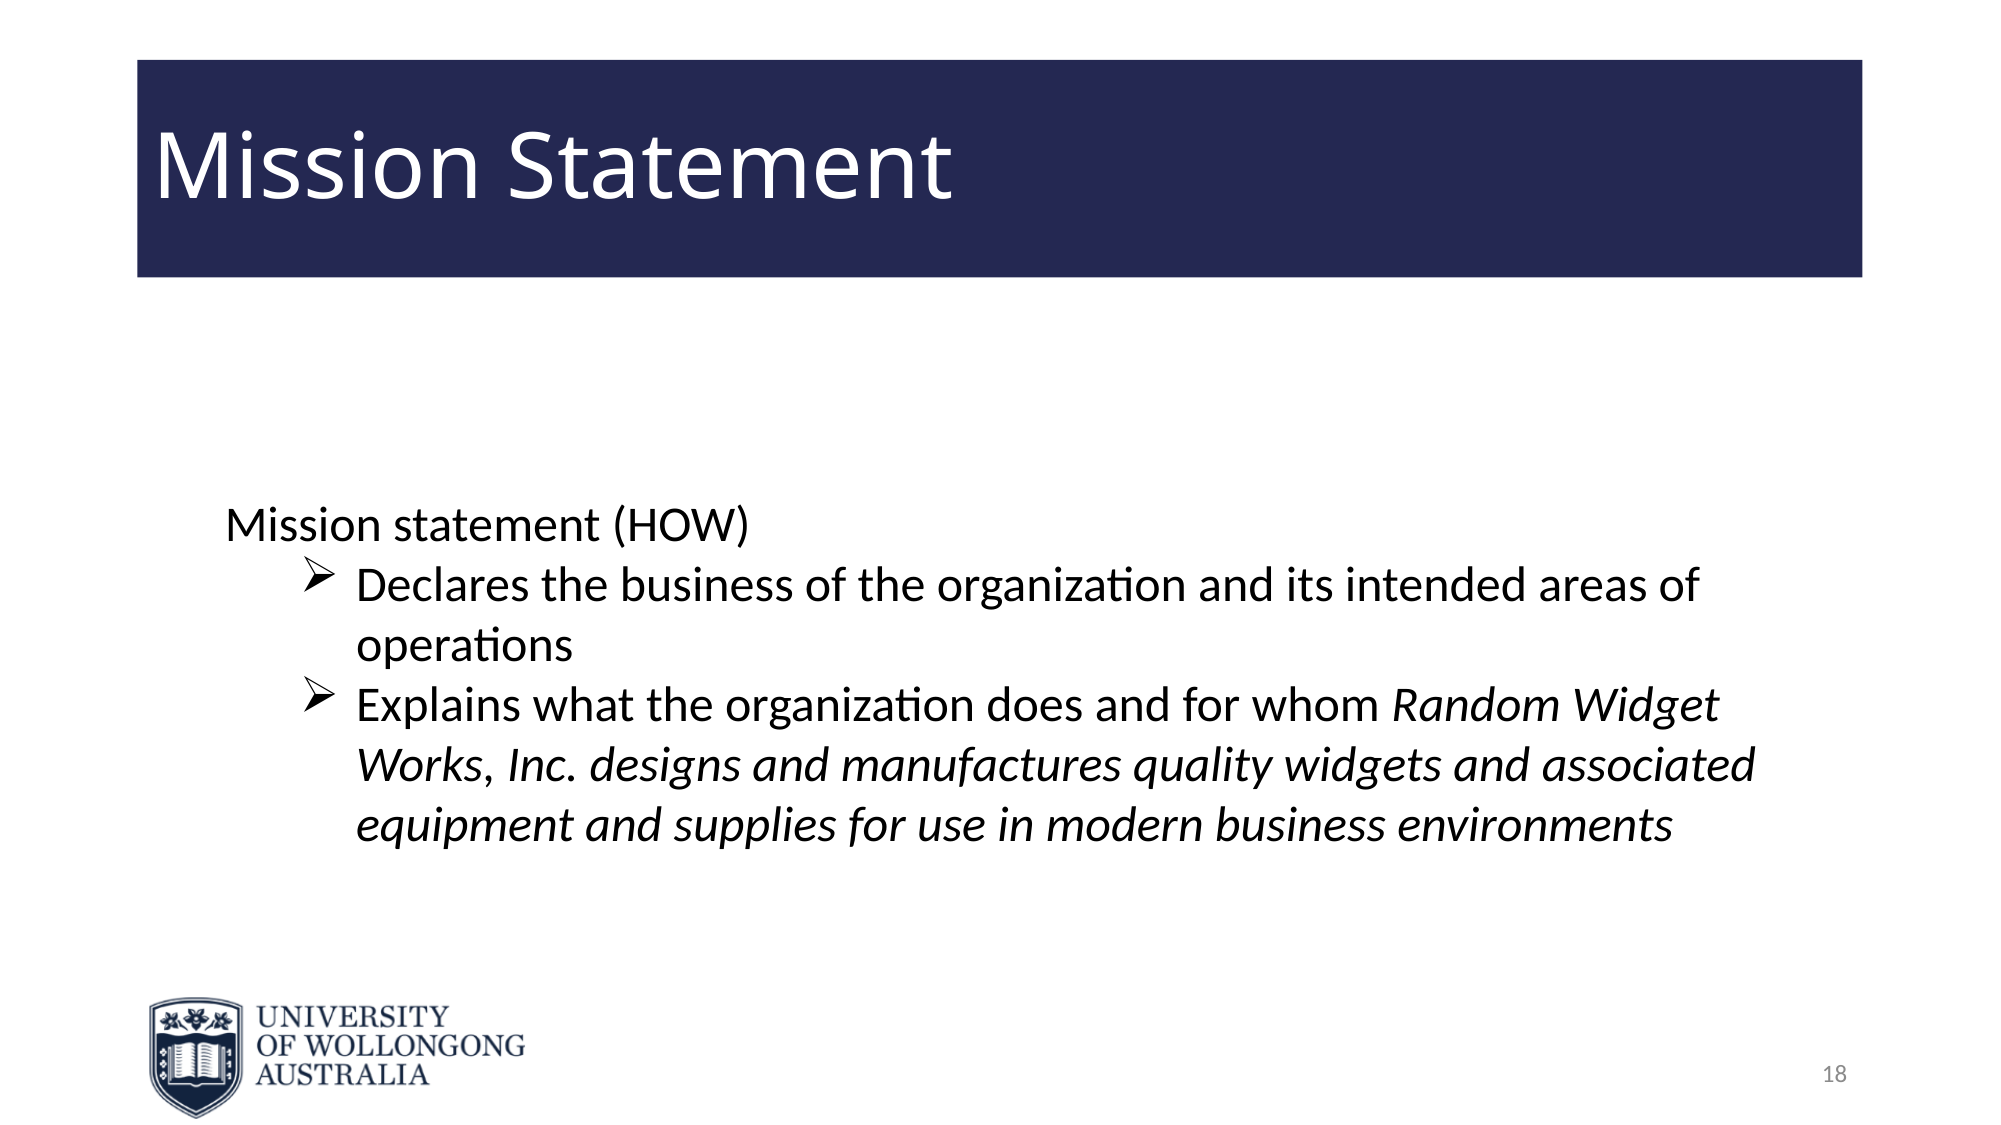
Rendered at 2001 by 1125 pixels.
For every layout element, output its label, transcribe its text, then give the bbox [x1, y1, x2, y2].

picture [137, 987, 548, 1125]
title Mission Statement [137, 59, 1863, 278]
text_box Mission statement (HOW) Declares the business of the organization and its intended areas of operations Explains what the organization does and for whom Random Widget Works, Inc. designs and manufactures quality widgets and associated equipment and supplies for use in modern business environments [210, 483, 1805, 859]
slide_number 18 [1412, 1042, 1863, 1103]
